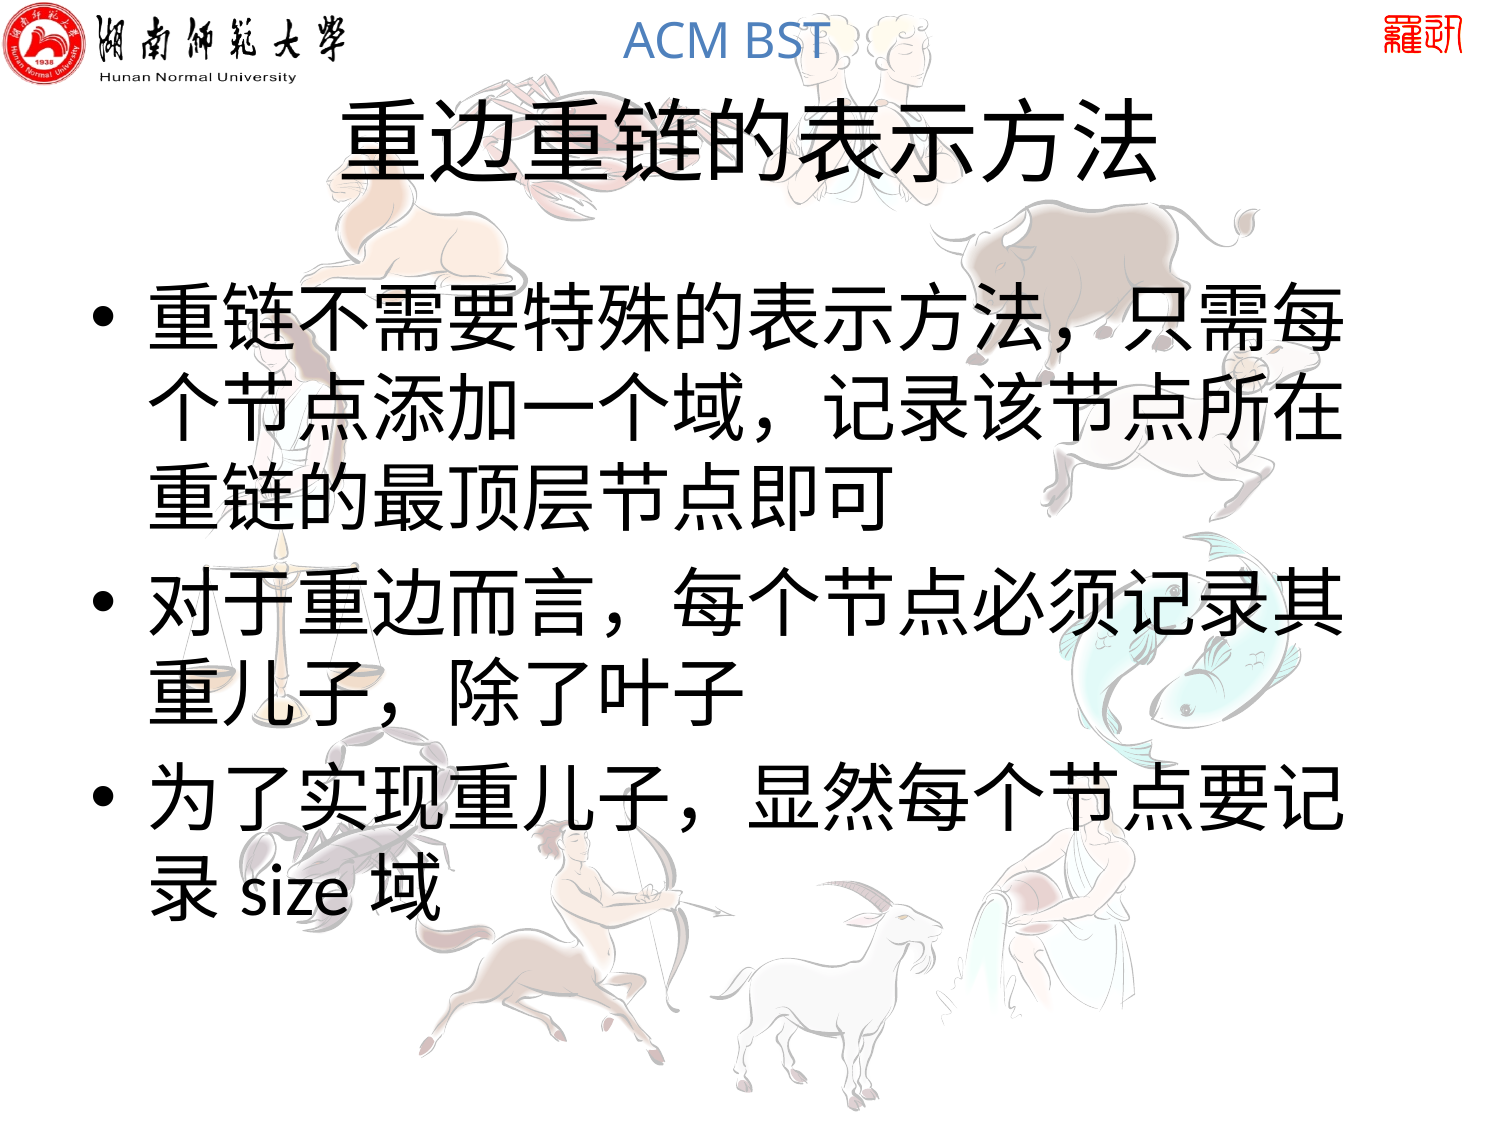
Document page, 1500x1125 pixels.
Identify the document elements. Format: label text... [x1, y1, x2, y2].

picture [0, 0, 348, 86]
picture [1343, 0, 1500, 69]
list 重链不需要特殊的表示方法，只需每个节点添加一个域，记录该节点所在重链的最顶层节点即可 对于重边而言，每个节点必须记录其重儿子，除了叶子 为了实现重儿子，显然每个节点要记录size域 [75, 262, 1425, 1005]
title 重边重链的表示方法 [75, 45, 1425, 233]
